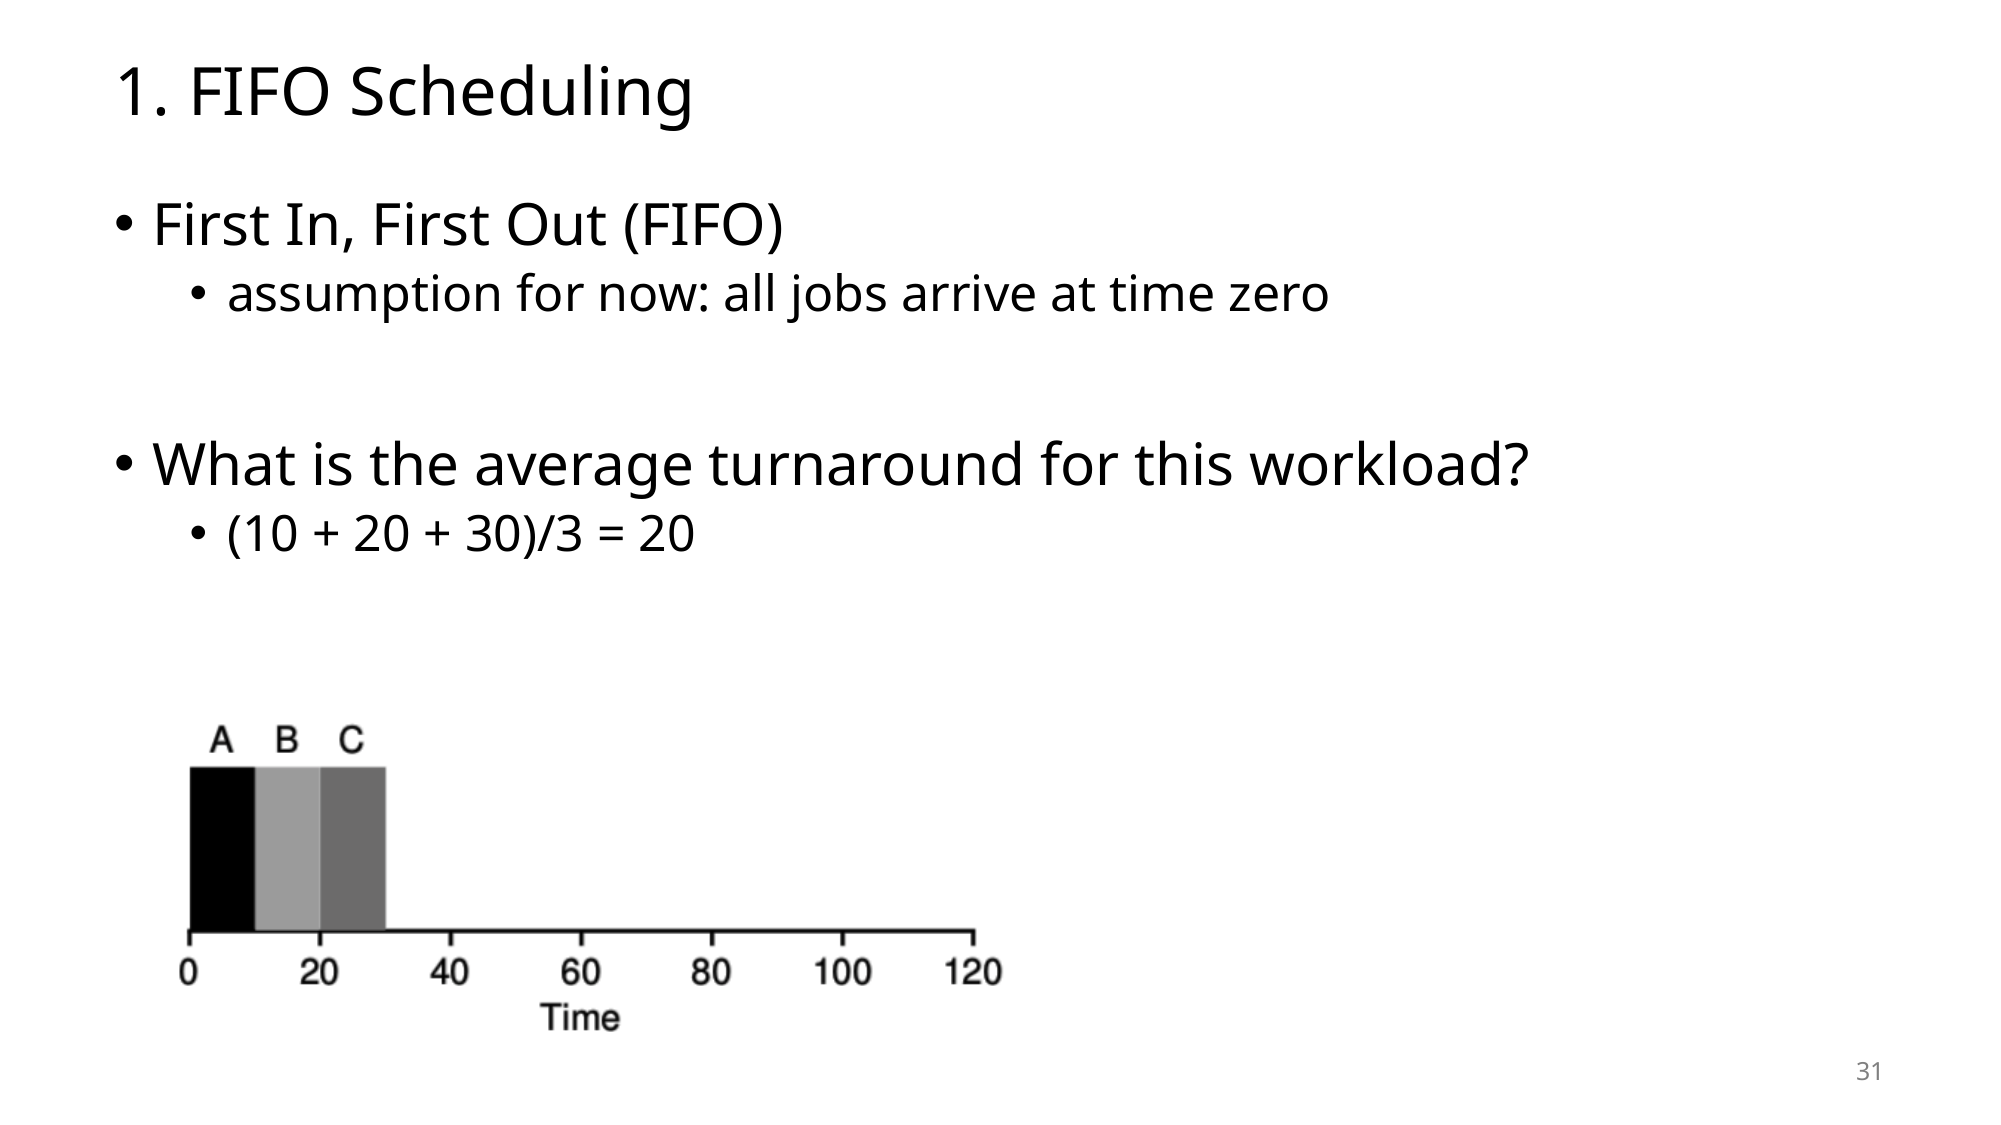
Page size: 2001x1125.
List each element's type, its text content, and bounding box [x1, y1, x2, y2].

list First In, First Out (FIFO) assumption for now: all jobs arrive at time zero What is the average turnaround for this workload? (10 + 20 + 30)/3 = 20 [99, 187, 1900, 702]
slide_number 31 [1749, 1042, 1900, 1103]
title 1. FIFO Scheduling [99, 37, 1900, 150]
picture [159, 701, 1030, 1050]
